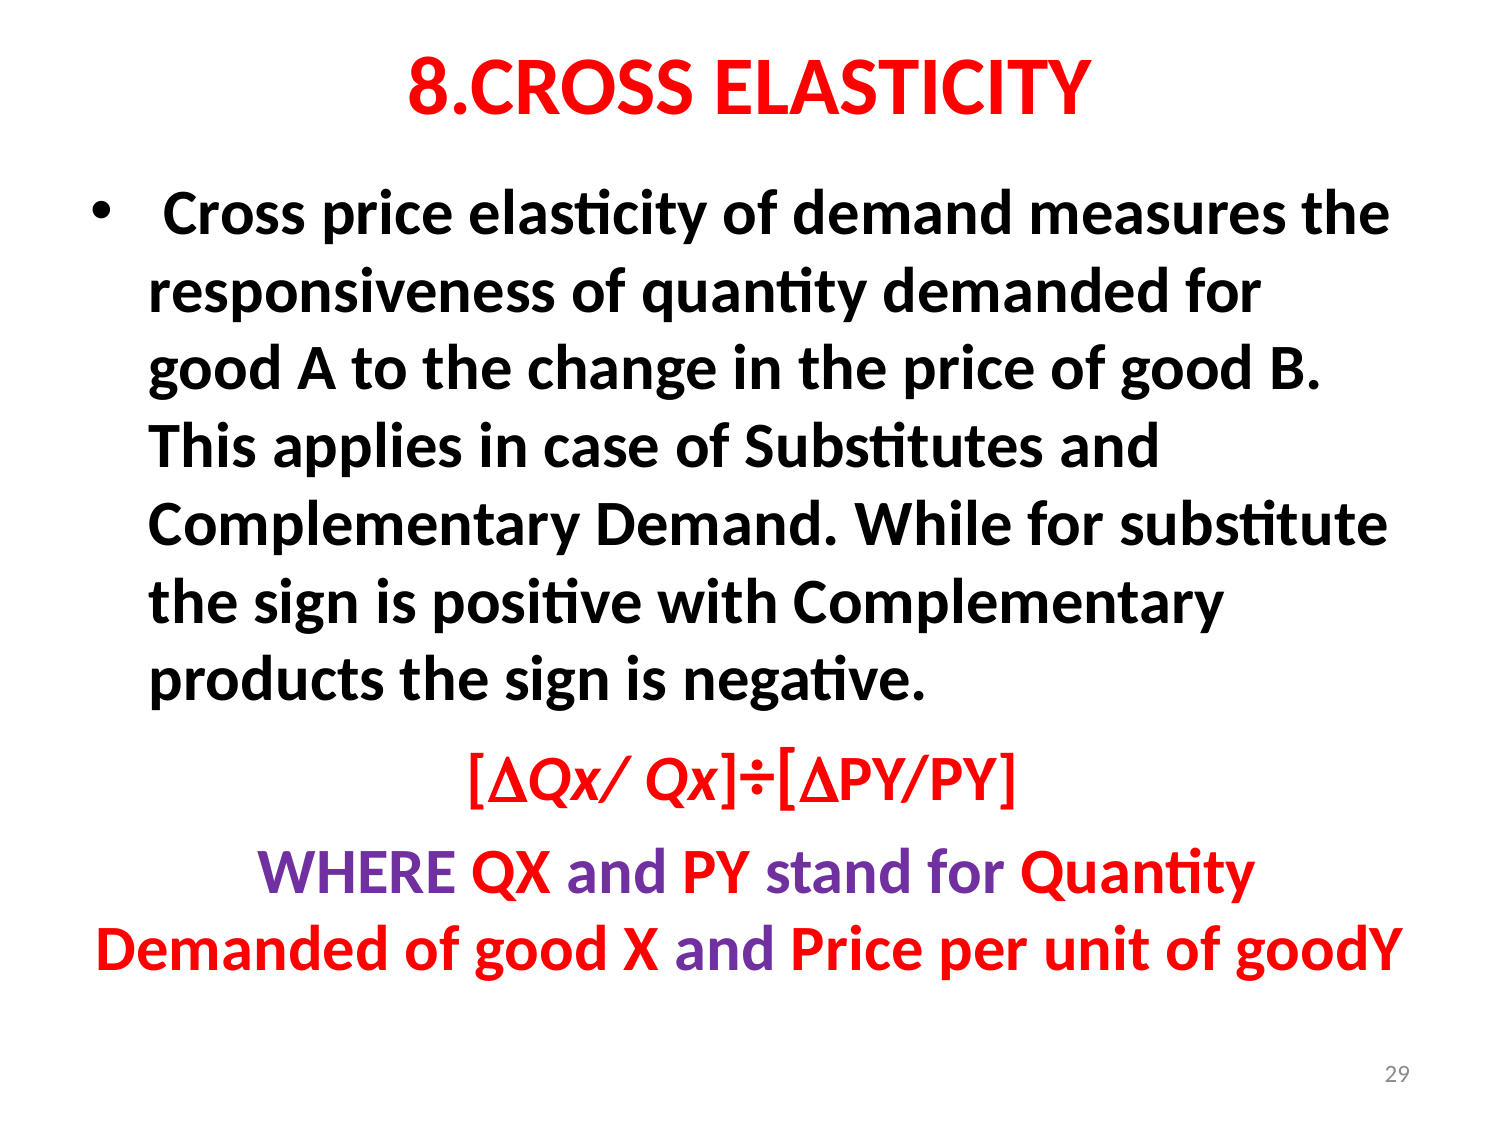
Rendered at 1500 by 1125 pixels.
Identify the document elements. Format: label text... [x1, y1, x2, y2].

list Cross price elasticity of demand measures the responsiveness of quantity demanded for good A to the change in the price of good B. This applies in case of Substitutes and Complementary Demand. While for substitute the sign is positive with Complementary products the sign is negative. [Qx/ Qx]÷[PY/PY] WHERE QX and PY stand for Quantity Demanded of good X and Price per unit of goodY [75, 162, 1425, 1005]
slide_number 29 [1074, 1042, 1425, 1103]
title 8.CROSS ELASTICITY [75, 0, 1425, 162]
